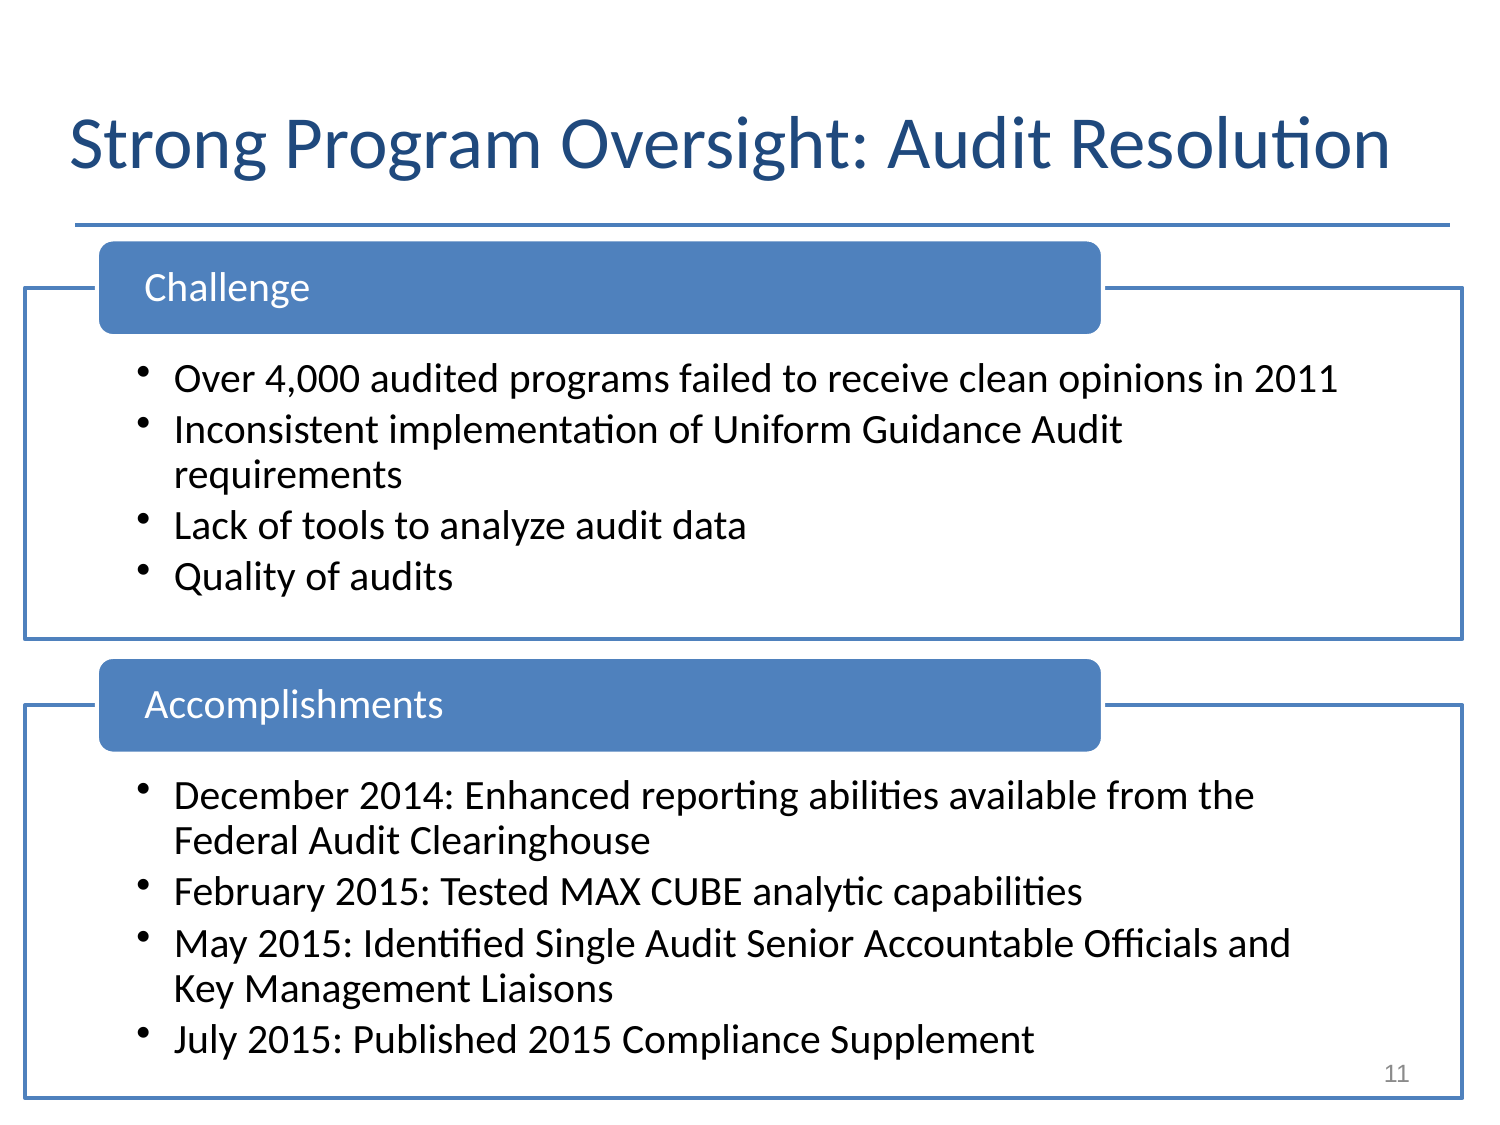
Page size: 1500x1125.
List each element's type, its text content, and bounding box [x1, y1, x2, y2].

title Strong Program Oversight: Audit Resolution [37, 44, 1426, 223]
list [24, 224, 1463, 1113]
